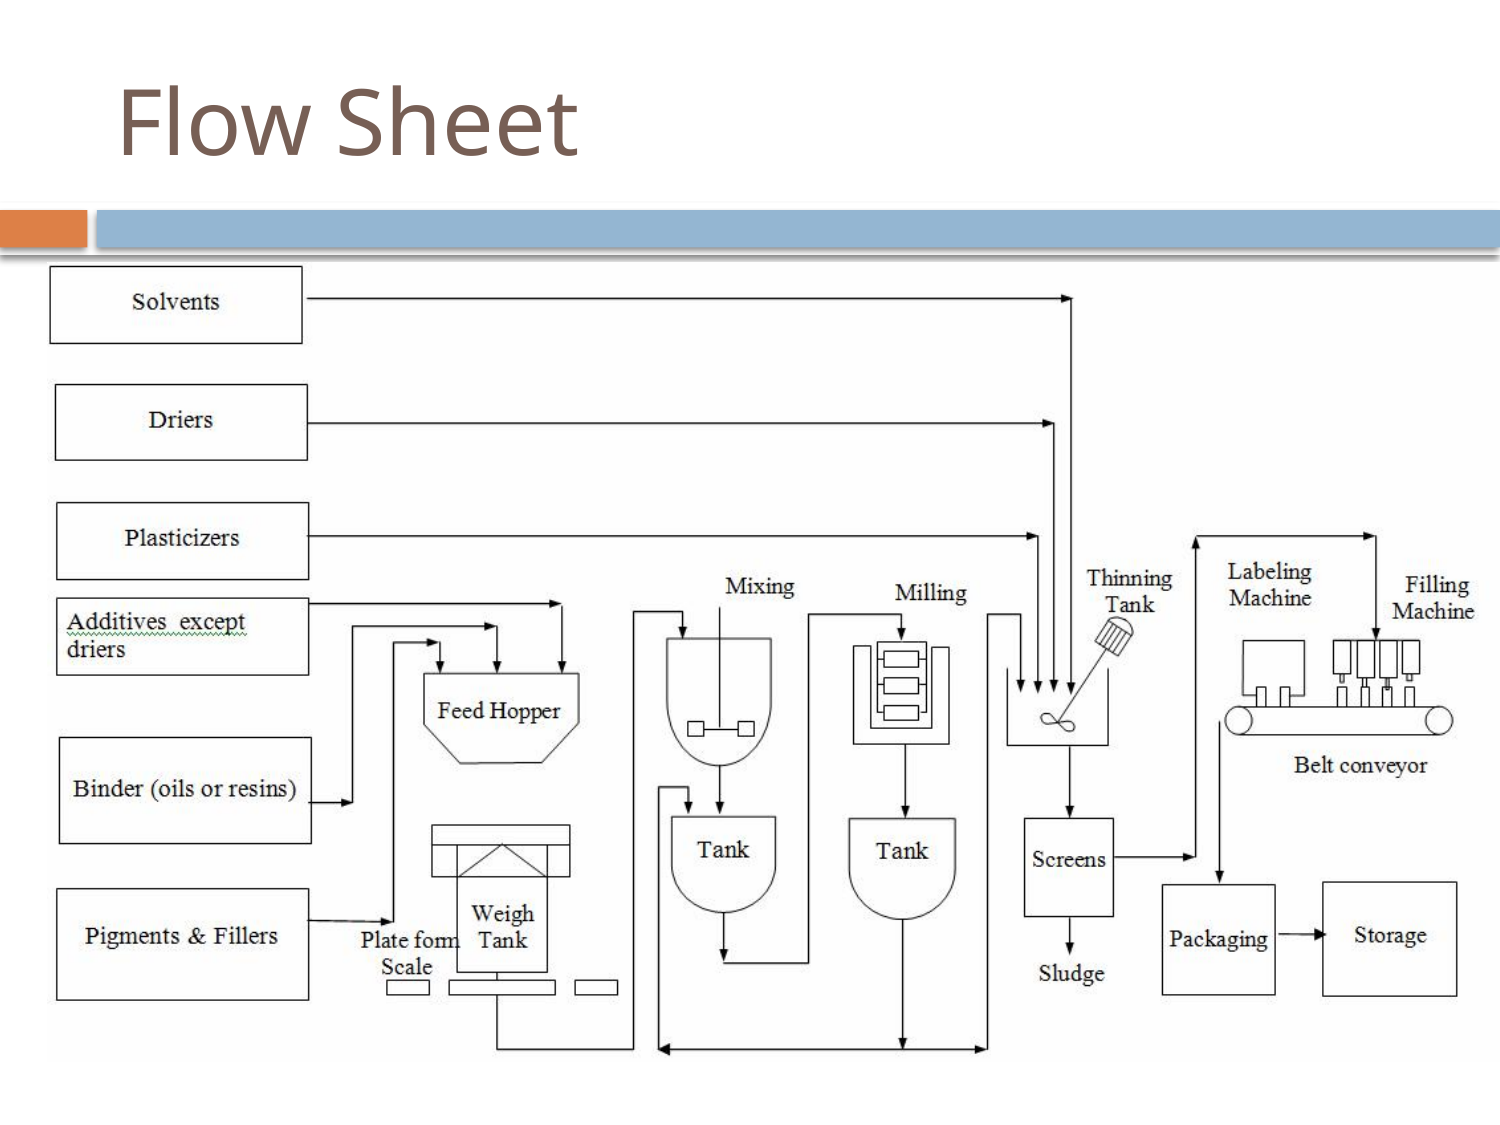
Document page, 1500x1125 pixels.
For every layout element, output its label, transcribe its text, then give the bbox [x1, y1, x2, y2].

title Flow Sheet [100, 37, 1438, 200]
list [47, 262, 1500, 1062]
